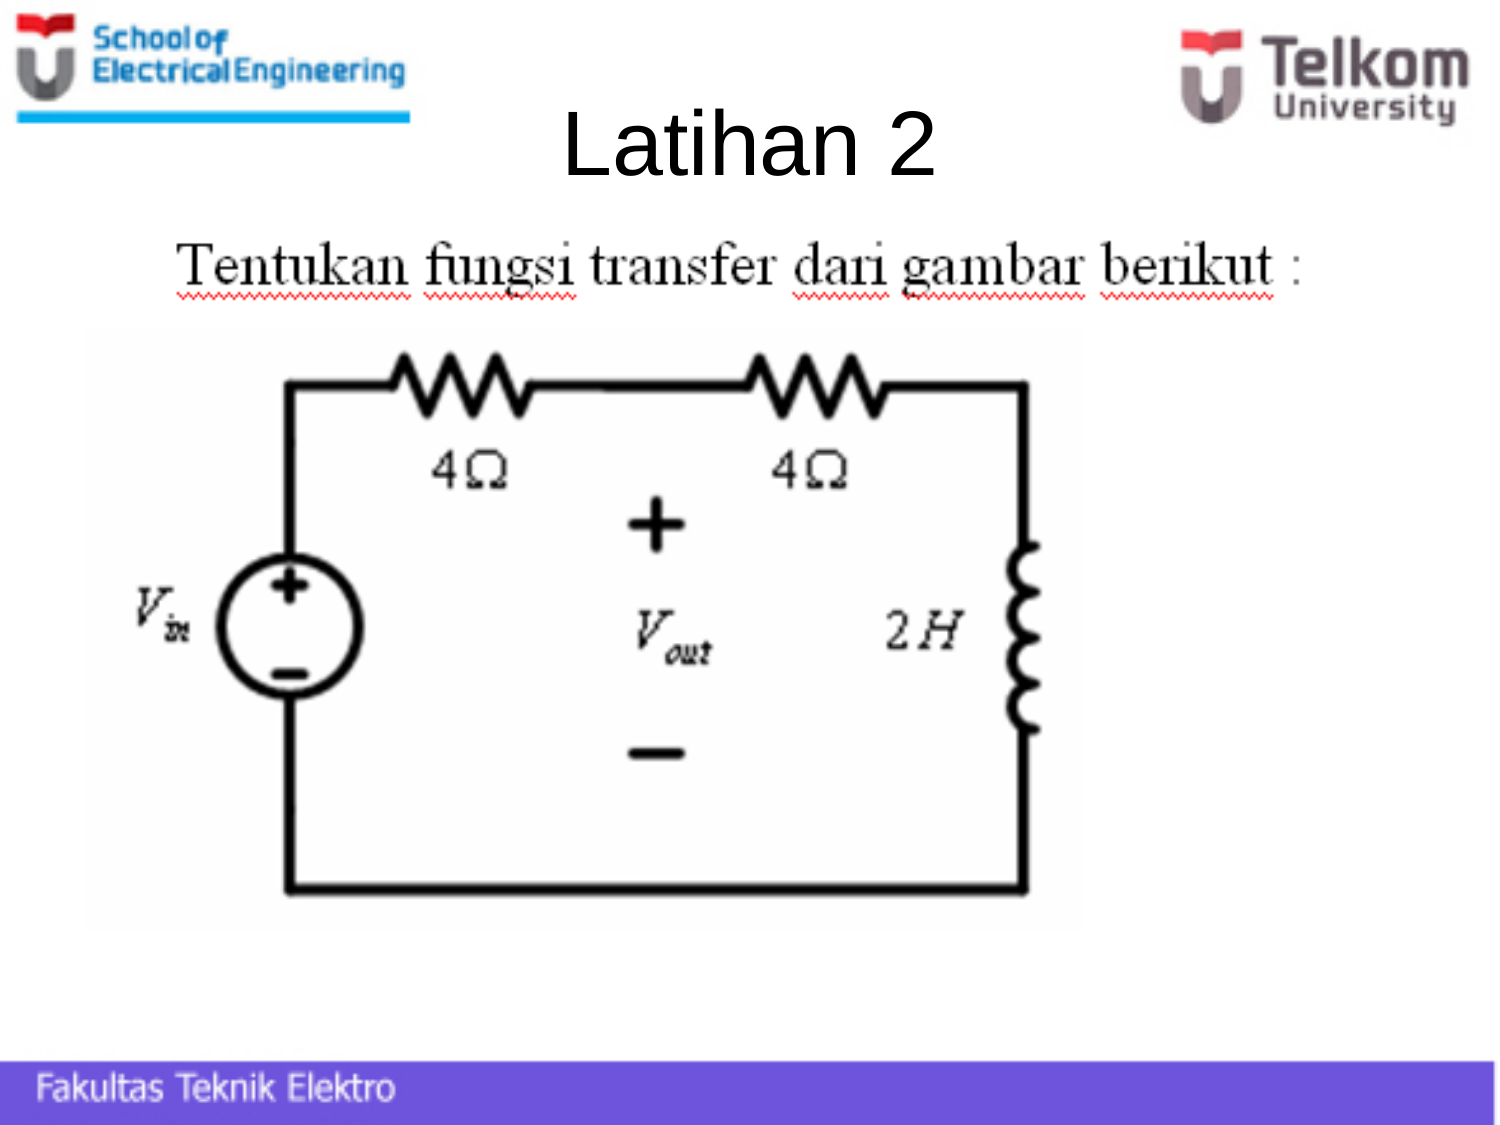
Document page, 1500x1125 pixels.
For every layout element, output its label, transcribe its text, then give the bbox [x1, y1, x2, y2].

picture [0, 0, 1500, 1125]
title Latihan 2 [75, 45, 1425, 233]
